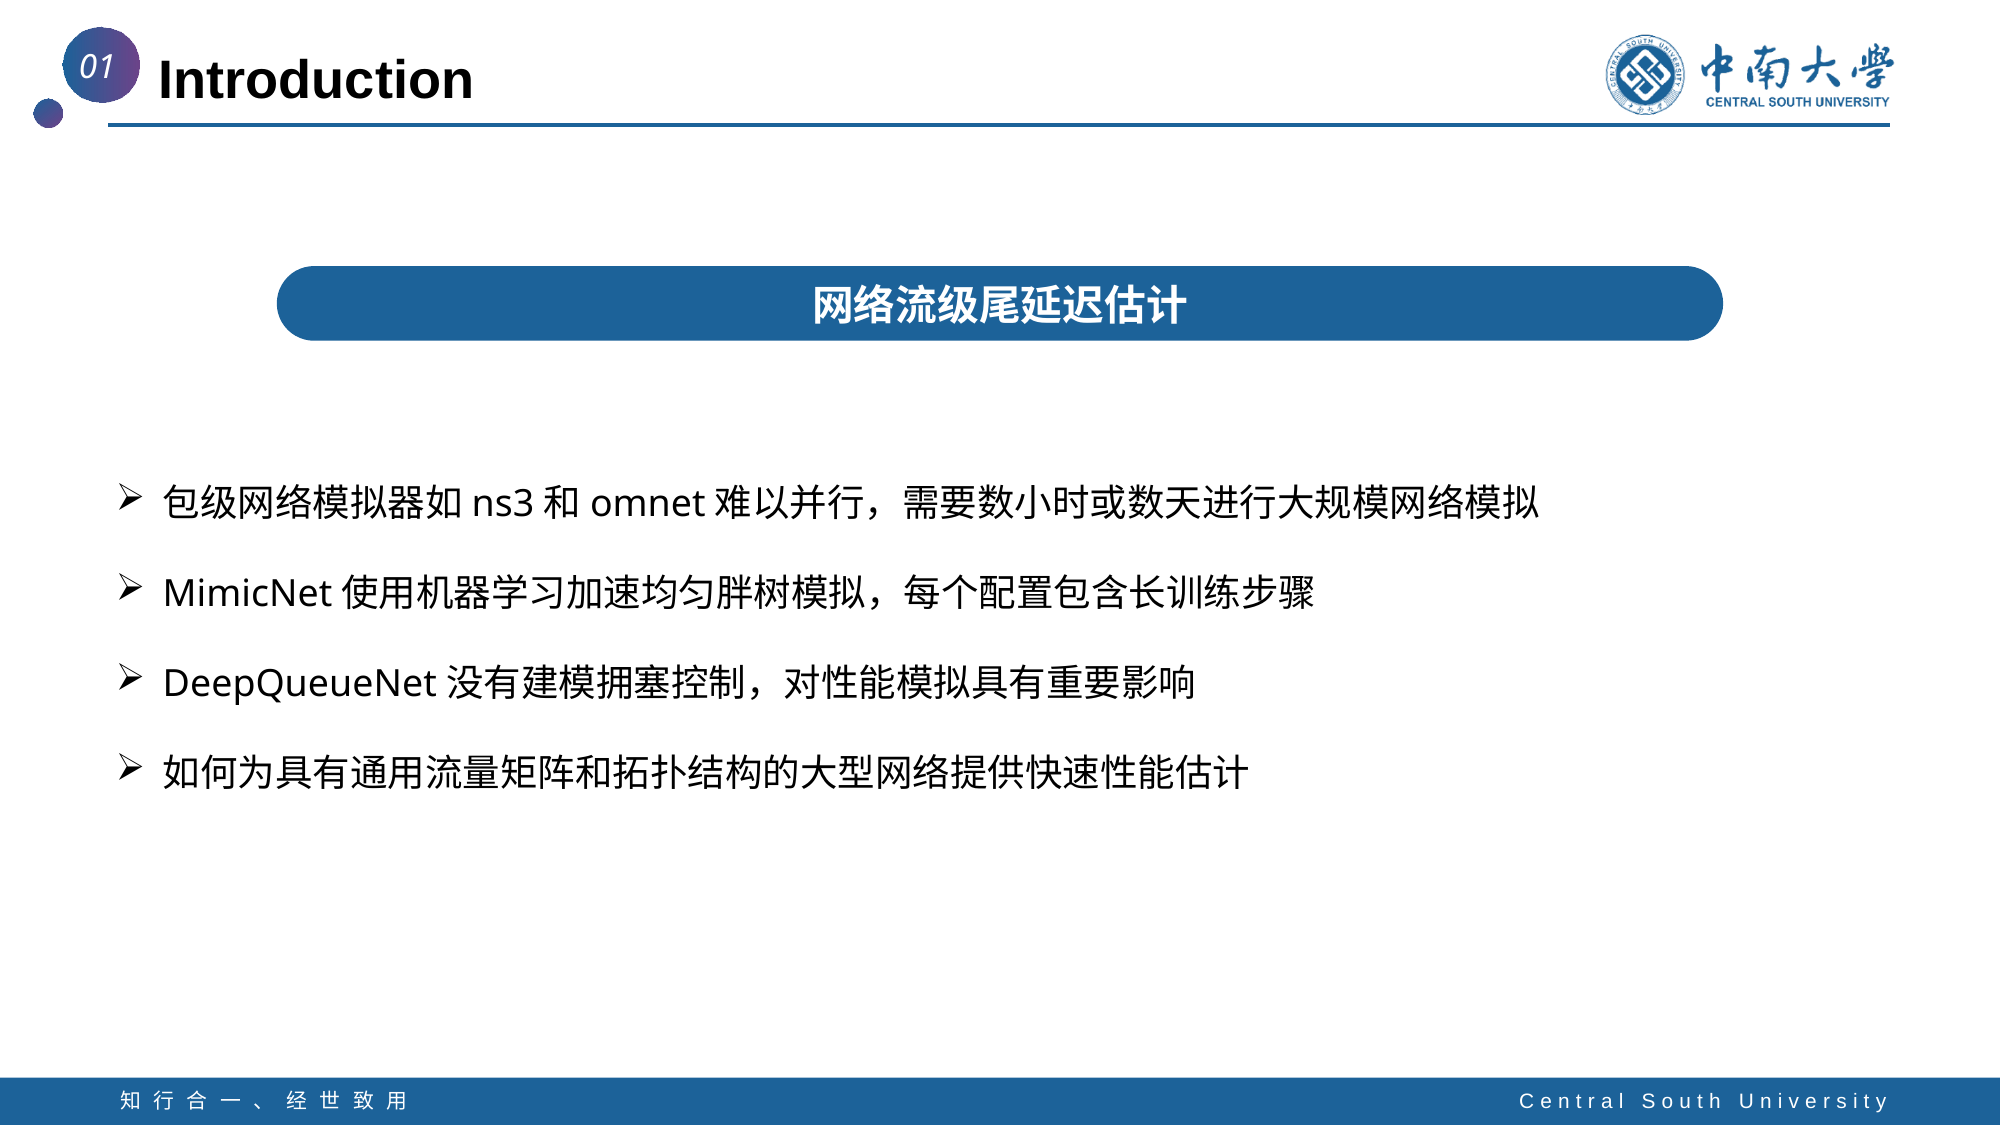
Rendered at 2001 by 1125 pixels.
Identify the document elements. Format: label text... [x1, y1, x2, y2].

text_box [0, 1077, 2000, 1125]
text_box 网络流级尾延迟估计 [276, 266, 1724, 341]
text_box Central South University [1504, 1080, 1902, 1120]
text_box 知行合一、经世致用 [105, 1080, 423, 1120]
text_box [33, 26, 153, 128]
text_box Introduction [158, 0, 1343, 118]
text_box 包级网络模拟器如ns3和omnet难以并行，需要数小时或数天进行大规模网络模拟 MimicNet使用机器学习加速均匀胖树模拟，每个配置包含长训练步骤 DeepQueueNet没有建模拥塞控制，对性能模拟具有重要影响 如何为具有通用流量矩阵和拓扑结构的大型网络提供快速性能估计 [101, 426, 1859, 862]
picture [1595, 28, 1907, 121]
